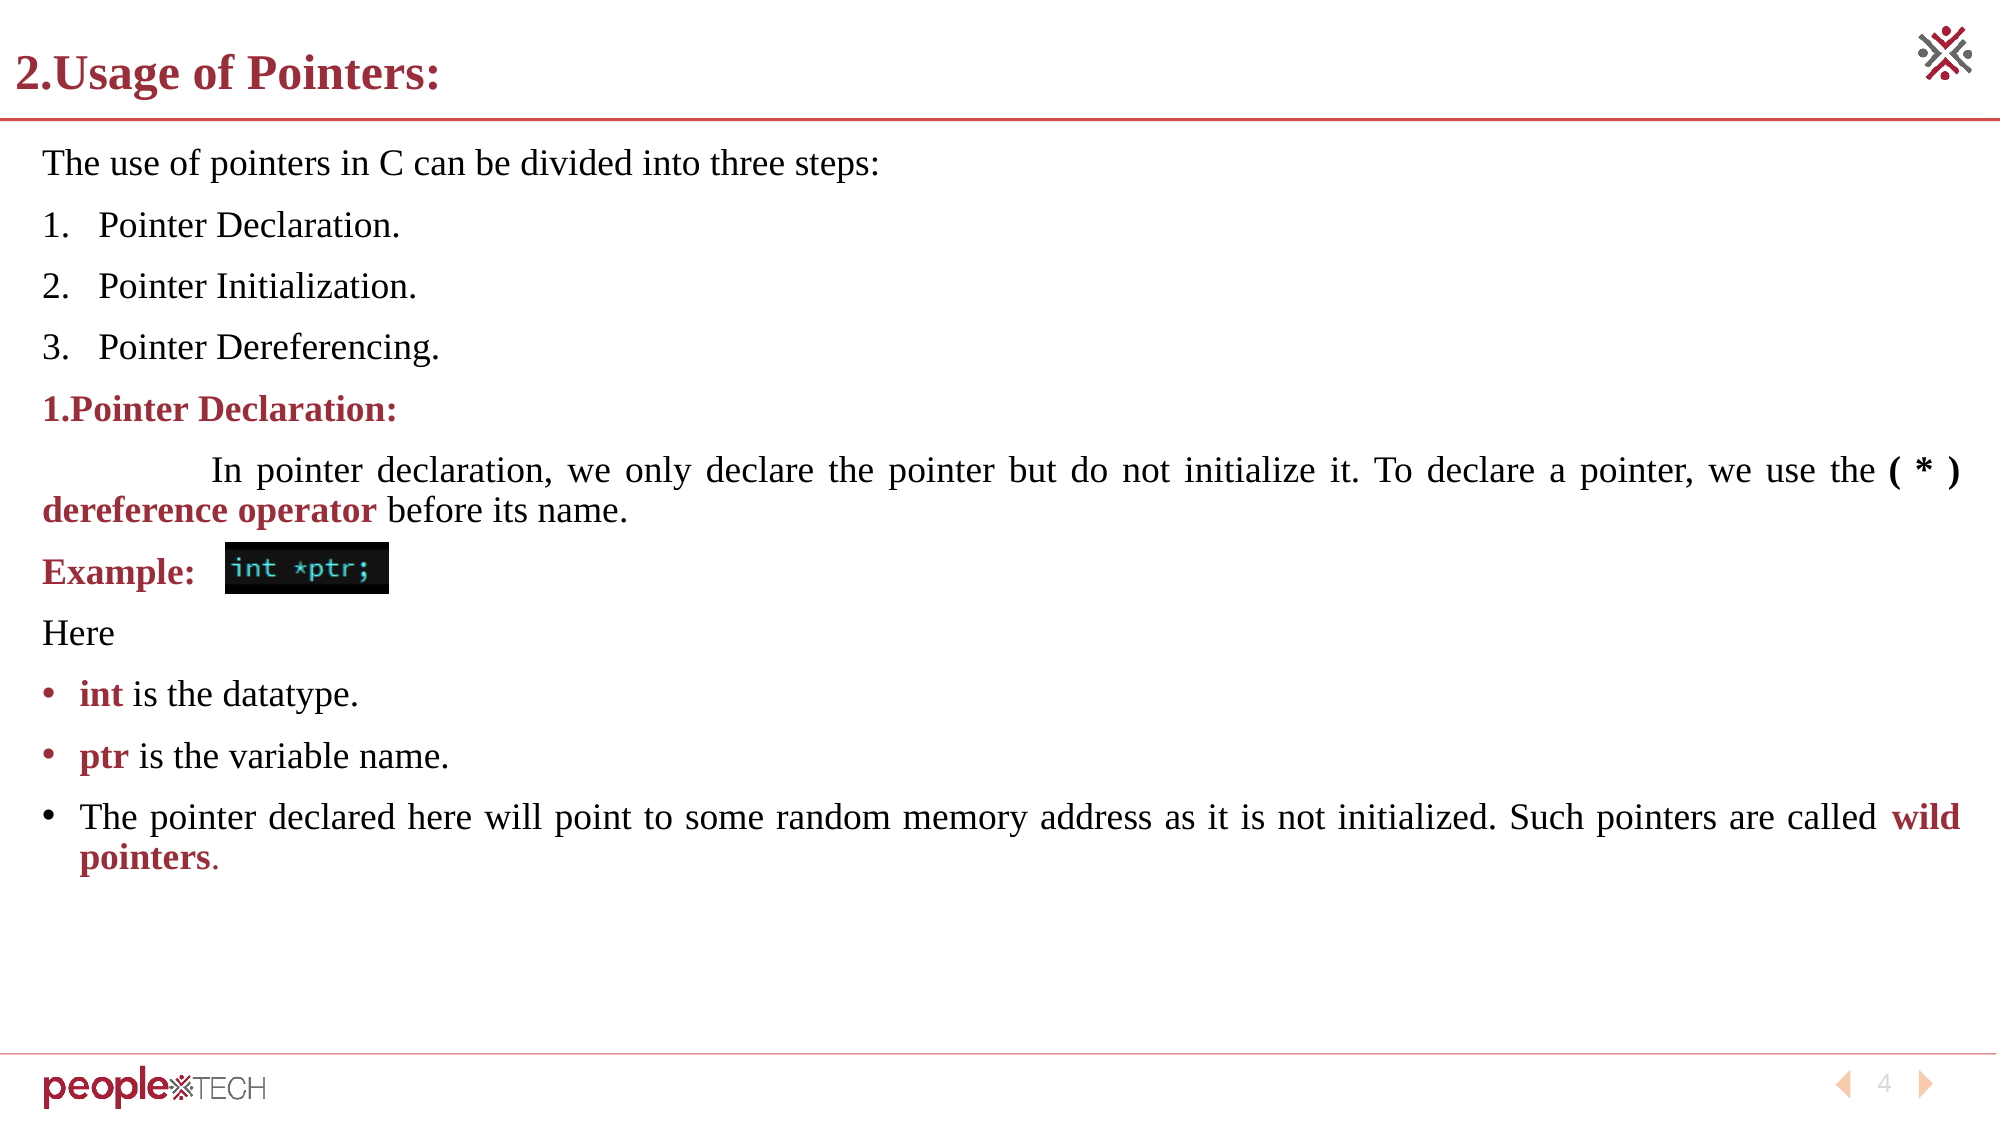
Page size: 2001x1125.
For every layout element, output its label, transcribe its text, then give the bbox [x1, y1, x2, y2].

picture [31, 1059, 275, 1115]
picture [225, 542, 389, 594]
picture [1918, 26, 1972, 80]
title 2.Usage of Pointers: [0, 30, 1828, 117]
list The use of pointers in C can be divided into three steps: Pointer Declaration. Pointer Initialization. Pointer Dereferencing. 1.Pointer Declaration: In pointer declaration, we only declare the pointer but do not initialize it. To declare a pointer, we use the ( * ) dereference operator before its name. Example: Here int is the datatype. ptr is the variable name. The pointer declared here will point to some random memory address as it is not initialized. Such pointers are called wild pointers. [26, 136, 1976, 1052]
